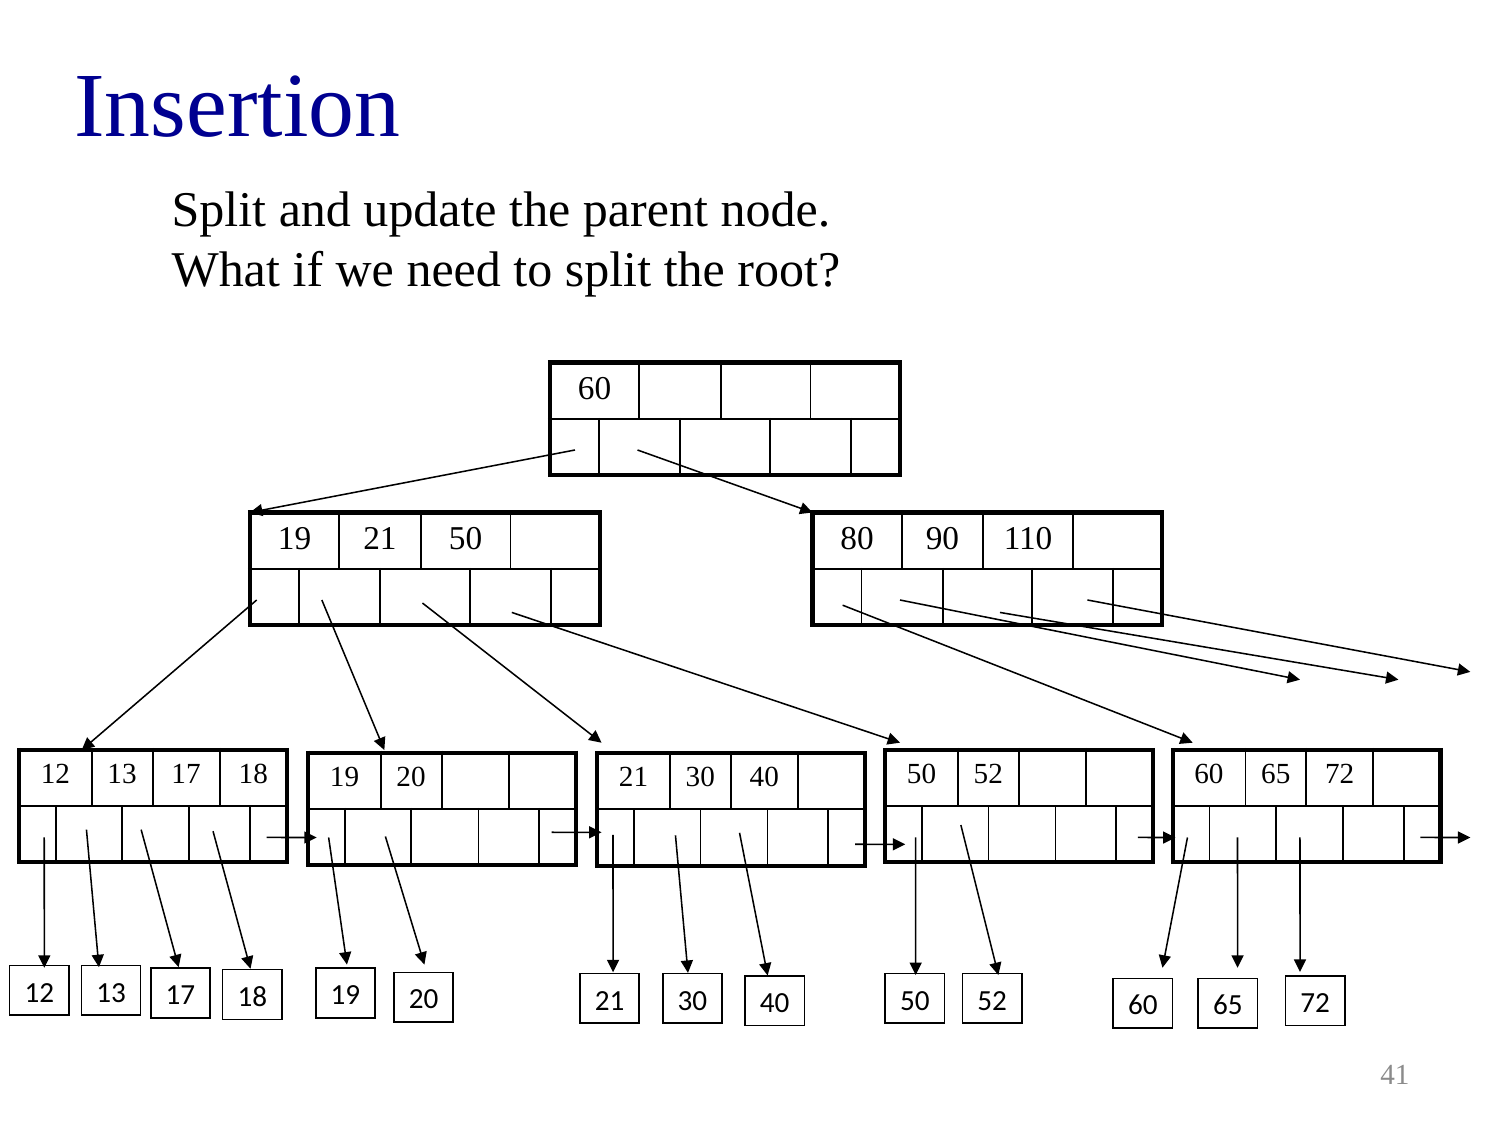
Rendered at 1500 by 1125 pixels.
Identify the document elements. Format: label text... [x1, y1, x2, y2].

text_box [1087, 599, 1471, 676]
text_box [746, 868, 772, 976]
table_header [1074, 515, 1160, 568]
table_header 30 [671, 755, 730, 808]
text_box 12 [9, 965, 69, 1016]
text_box [81, 599, 257, 751]
text_box [86, 829, 104, 968]
table_cell [310, 810, 344, 863]
table_cell [944, 570, 1031, 623]
text_box [1231, 837, 1244, 968]
table_header 13 [93, 752, 152, 805]
table_cell [771, 420, 850, 473]
title Insertion [59, 16, 1410, 183]
table_header 60 [552, 365, 638, 418]
table_header 18 [221, 752, 285, 805]
text_box 50 [885, 973, 945, 1023]
text_box [332, 867, 352, 965]
table_cell [57, 807, 121, 860]
text_box [1137, 831, 1176, 844]
table_header 80 [815, 515, 901, 568]
text_box [394, 867, 427, 965]
text_box [38, 837, 51, 968]
table_header 20 [382, 755, 441, 808]
table_cell [829, 810, 863, 864]
text_box 65 [1198, 978, 1258, 1029]
table_cell [1344, 807, 1403, 860]
table_cell [552, 420, 598, 473]
text_box Split and update the parent node. What if we need to split the root? [156, 168, 856, 304]
table_cell [552, 570, 598, 623]
text_box [867, 838, 906, 851]
table_header 19 [252, 515, 338, 568]
text_box 17 [150, 968, 211, 1018]
text_box [212, 831, 254, 969]
table_header [799, 755, 863, 808]
text_box 20 [393, 972, 454, 1022]
text_box 19 [315, 968, 376, 1018]
text_box 30 [662, 973, 723, 1023]
table_header 21 [340, 515, 420, 568]
table_cell [346, 810, 410, 863]
table_header 65 [1246, 752, 1305, 805]
table_header 90 [903, 515, 982, 568]
table_cell [540, 810, 574, 863]
table_cell [1175, 807, 1209, 860]
table_header [1087, 752, 1151, 805]
table_header 60 [1175, 752, 1245, 805]
text_box 21 [579, 973, 640, 1023]
table_cell [599, 810, 633, 864]
table_cell [1033, 570, 1112, 623]
text_box [321, 599, 386, 751]
table_header 19 [310, 755, 380, 808]
table_cell [412, 810, 478, 863]
text_box 72 [1285, 975, 1345, 1026]
text_box 13 [81, 965, 141, 1016]
table_header [511, 515, 598, 568]
table_cell [123, 807, 188, 860]
table_cell [600, 420, 679, 473]
text_box [842, 605, 1193, 744]
table_header 52 [959, 752, 1018, 805]
table_header [722, 365, 810, 418]
text_box [909, 837, 922, 976]
table_header 17 [154, 752, 219, 805]
table_cell [1210, 807, 1275, 860]
table_header 12 [21, 752, 91, 805]
table_header [1020, 752, 1085, 805]
table_cell [815, 570, 861, 623]
table_cell [923, 807, 988, 860]
text_box [1293, 837, 1307, 972]
text_box 60 [1113, 978, 1173, 1029]
table_cell [471, 570, 550, 623]
table_cell [1114, 570, 1160, 613]
table_cell [1114, 606, 1160, 623]
text_box [249, 449, 575, 517]
slide_number 41 [1074, 1042, 1425, 1103]
text_box 40 [745, 975, 805, 1026]
table_header 50 [887, 752, 957, 805]
table_cell [252, 570, 298, 623]
table_cell [381, 570, 469, 623]
table_cell [1117, 807, 1151, 860]
table_cell [852, 420, 898, 473]
table_cell [768, 810, 827, 864]
table_header 21 [599, 755, 669, 808]
table_header [1374, 752, 1438, 805]
table_cell [635, 810, 700, 864]
text_box [141, 829, 182, 968]
text_box [637, 449, 813, 515]
table_header 110 [984, 515, 1072, 568]
text_box [578, 826, 595, 839]
table_cell [1405, 807, 1438, 860]
text_box [899, 599, 1300, 684]
text_box [960, 824, 1002, 976]
text_box [511, 612, 901, 745]
table_header [811, 365, 898, 418]
table_header [510, 755, 574, 808]
table_cell [1277, 807, 1342, 860]
table_header [443, 755, 508, 808]
table_cell [479, 810, 538, 863]
table_cell [681, 420, 769, 473]
table_cell [190, 807, 249, 860]
table_header [640, 365, 720, 418]
table_cell [989, 807, 1055, 860]
text_box 18 [222, 969, 282, 1020]
table_header 40 [732, 755, 797, 808]
table_cell [701, 810, 767, 864]
text_box [999, 612, 1399, 684]
text_box [678, 868, 694, 973]
table_cell [300, 570, 379, 623]
table_header 72 [1307, 752, 1372, 805]
text_box 52 [962, 973, 1022, 1023]
table_cell [1056, 807, 1115, 860]
text_box [1420, 831, 1471, 844]
table_cell [862, 570, 942, 623]
text_box [422, 602, 602, 743]
text_box [606, 868, 620, 973]
table_cell [887, 807, 921, 860]
table_header 50 [422, 515, 510, 568]
table_cell [21, 807, 55, 860]
text_box [1158, 837, 1188, 968]
table_cell [251, 807, 285, 860]
